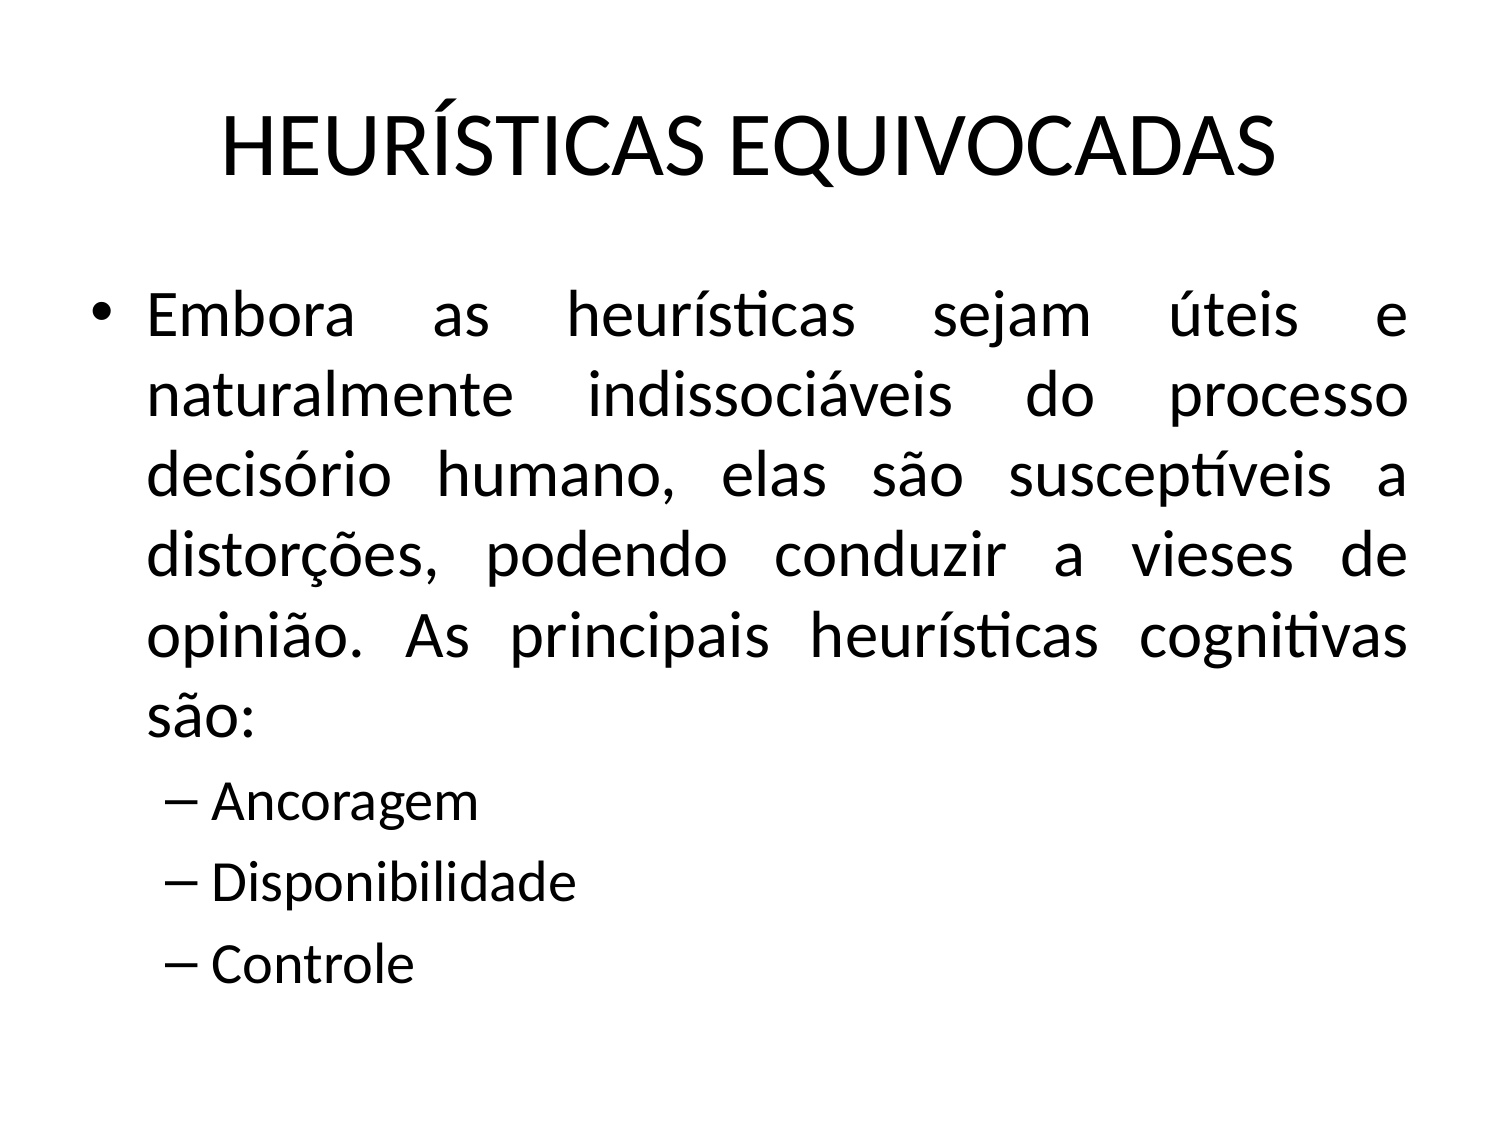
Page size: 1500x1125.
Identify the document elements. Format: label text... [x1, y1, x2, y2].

list Embora as heurísticas sejam úteis e naturalmente indissociáveis do processo decisório humano, elas são susceptíveis a distorções, podendo conduzir a vieses de opinião. As principais heurísticas cognitivas são: Ancoragem Disponibilidade Controle [75, 262, 1425, 1005]
title HEURÍSTICAS EQUIVOCADAS [75, 45, 1425, 233]
